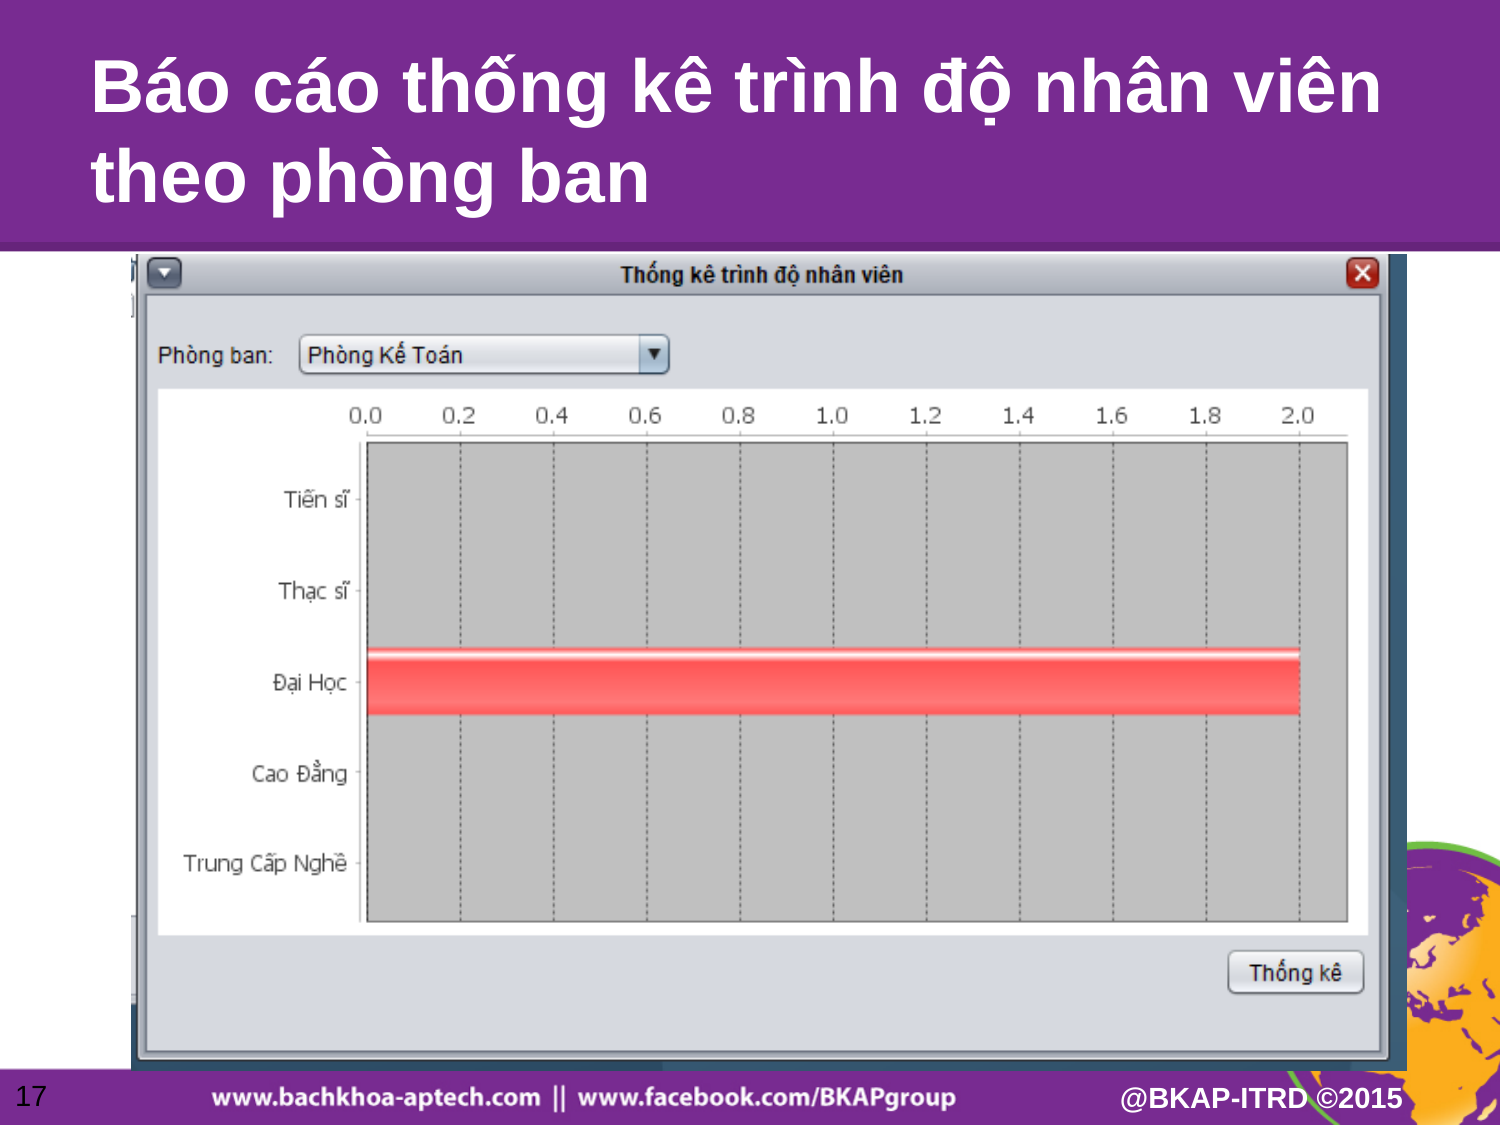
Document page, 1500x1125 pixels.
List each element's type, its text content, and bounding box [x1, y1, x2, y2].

title Báo cáo thống kê trình độ nhân viên theo phòng ban [75, 45, 1425, 233]
picture [0, 252, 1500, 1125]
slide_number 17 [0, 1070, 130, 1119]
